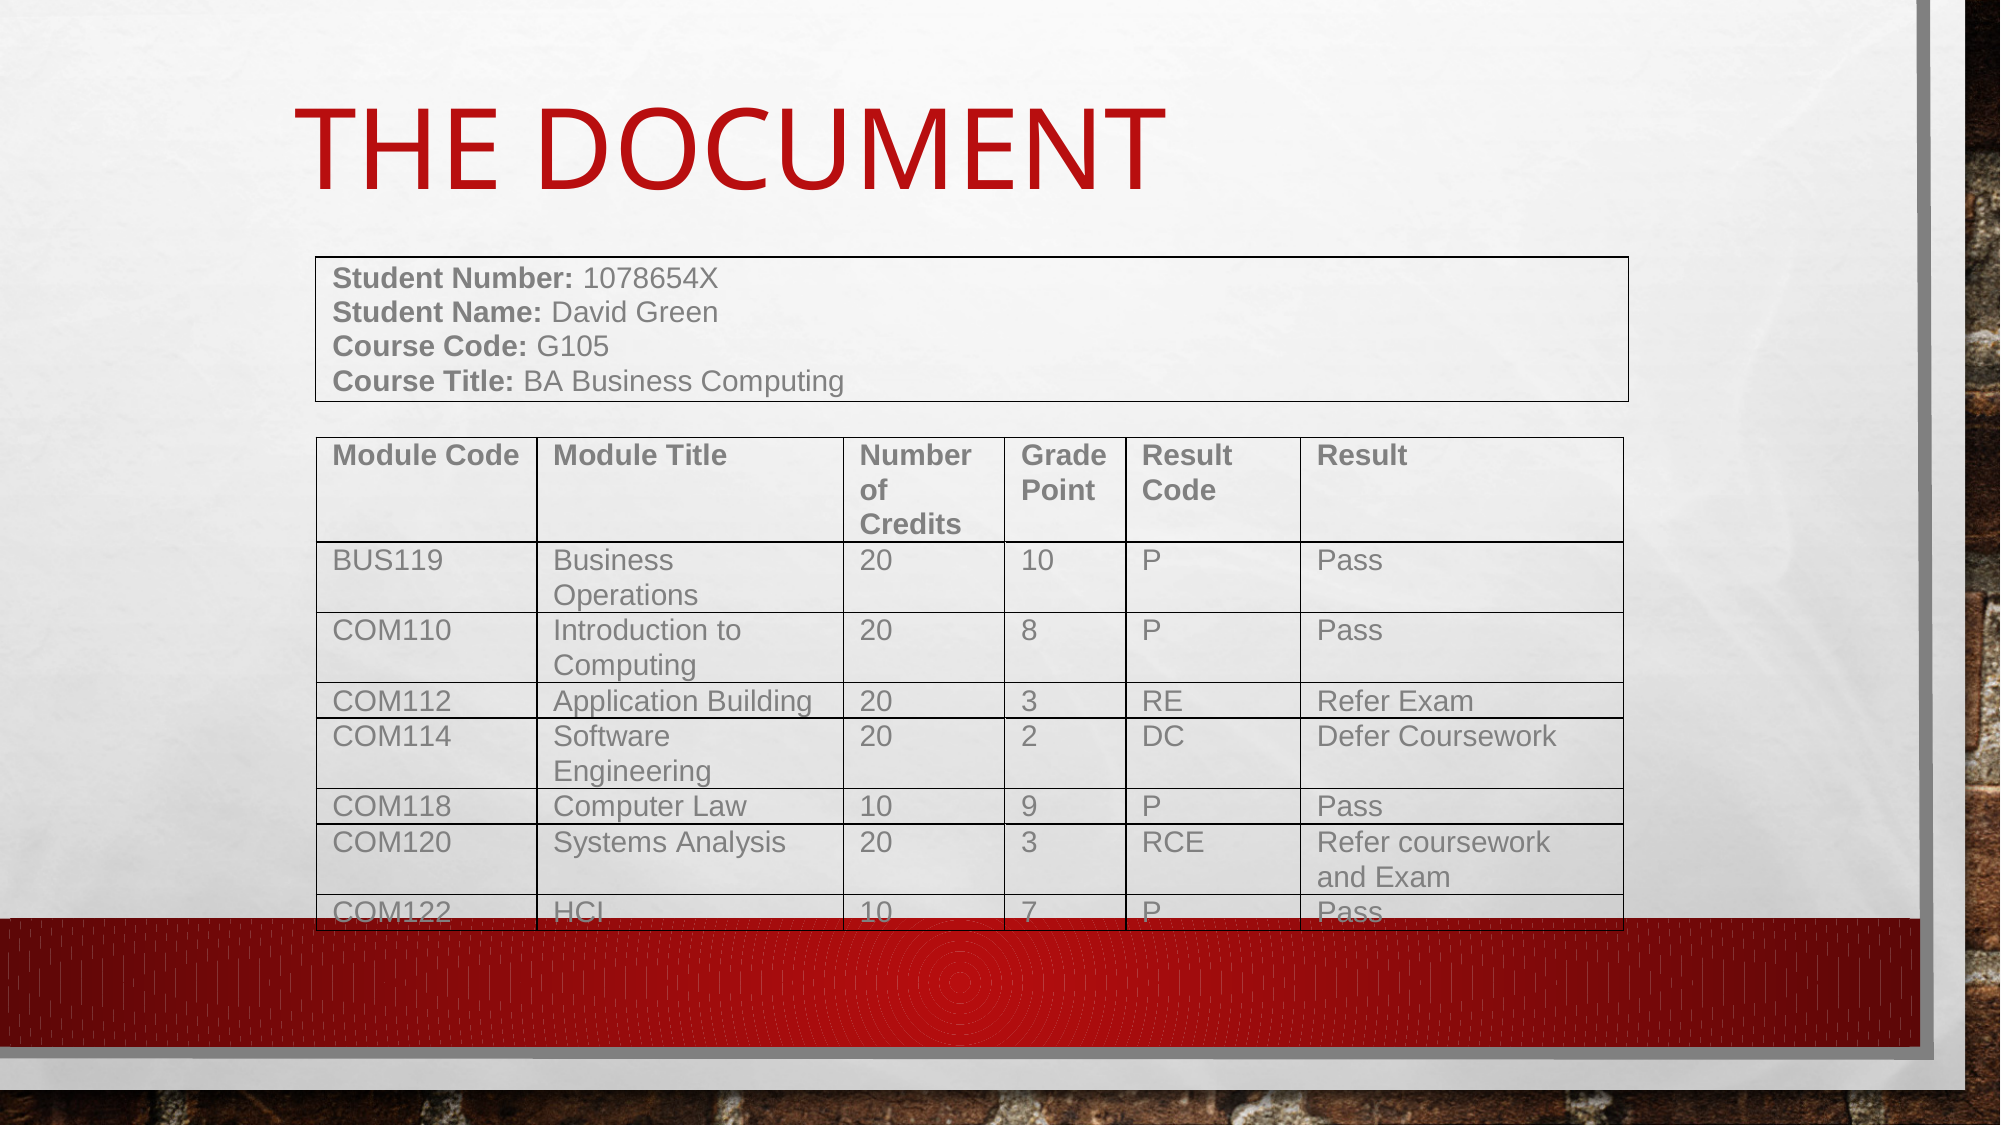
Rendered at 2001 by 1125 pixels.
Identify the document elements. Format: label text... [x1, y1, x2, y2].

title The Document [279, 31, 1555, 277]
picture [0, 0, 2000, 1125]
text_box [314, 255, 1644, 967]
